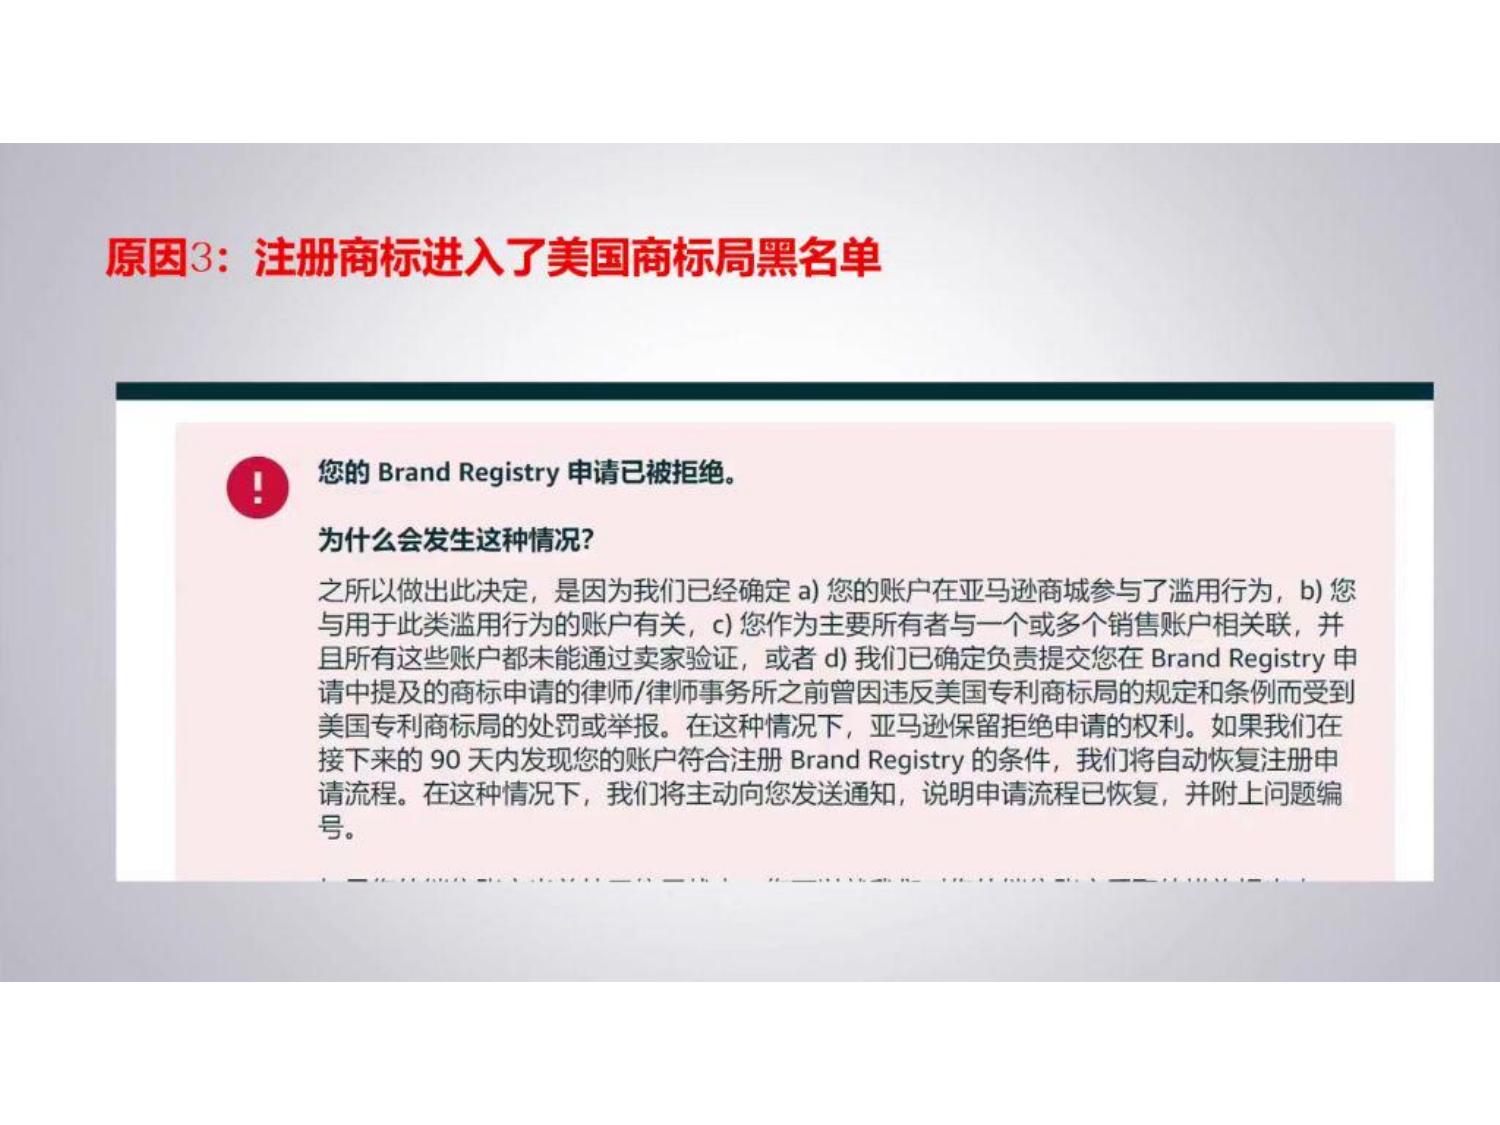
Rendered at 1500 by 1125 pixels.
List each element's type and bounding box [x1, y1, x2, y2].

picture [0, 143, 1500, 982]
